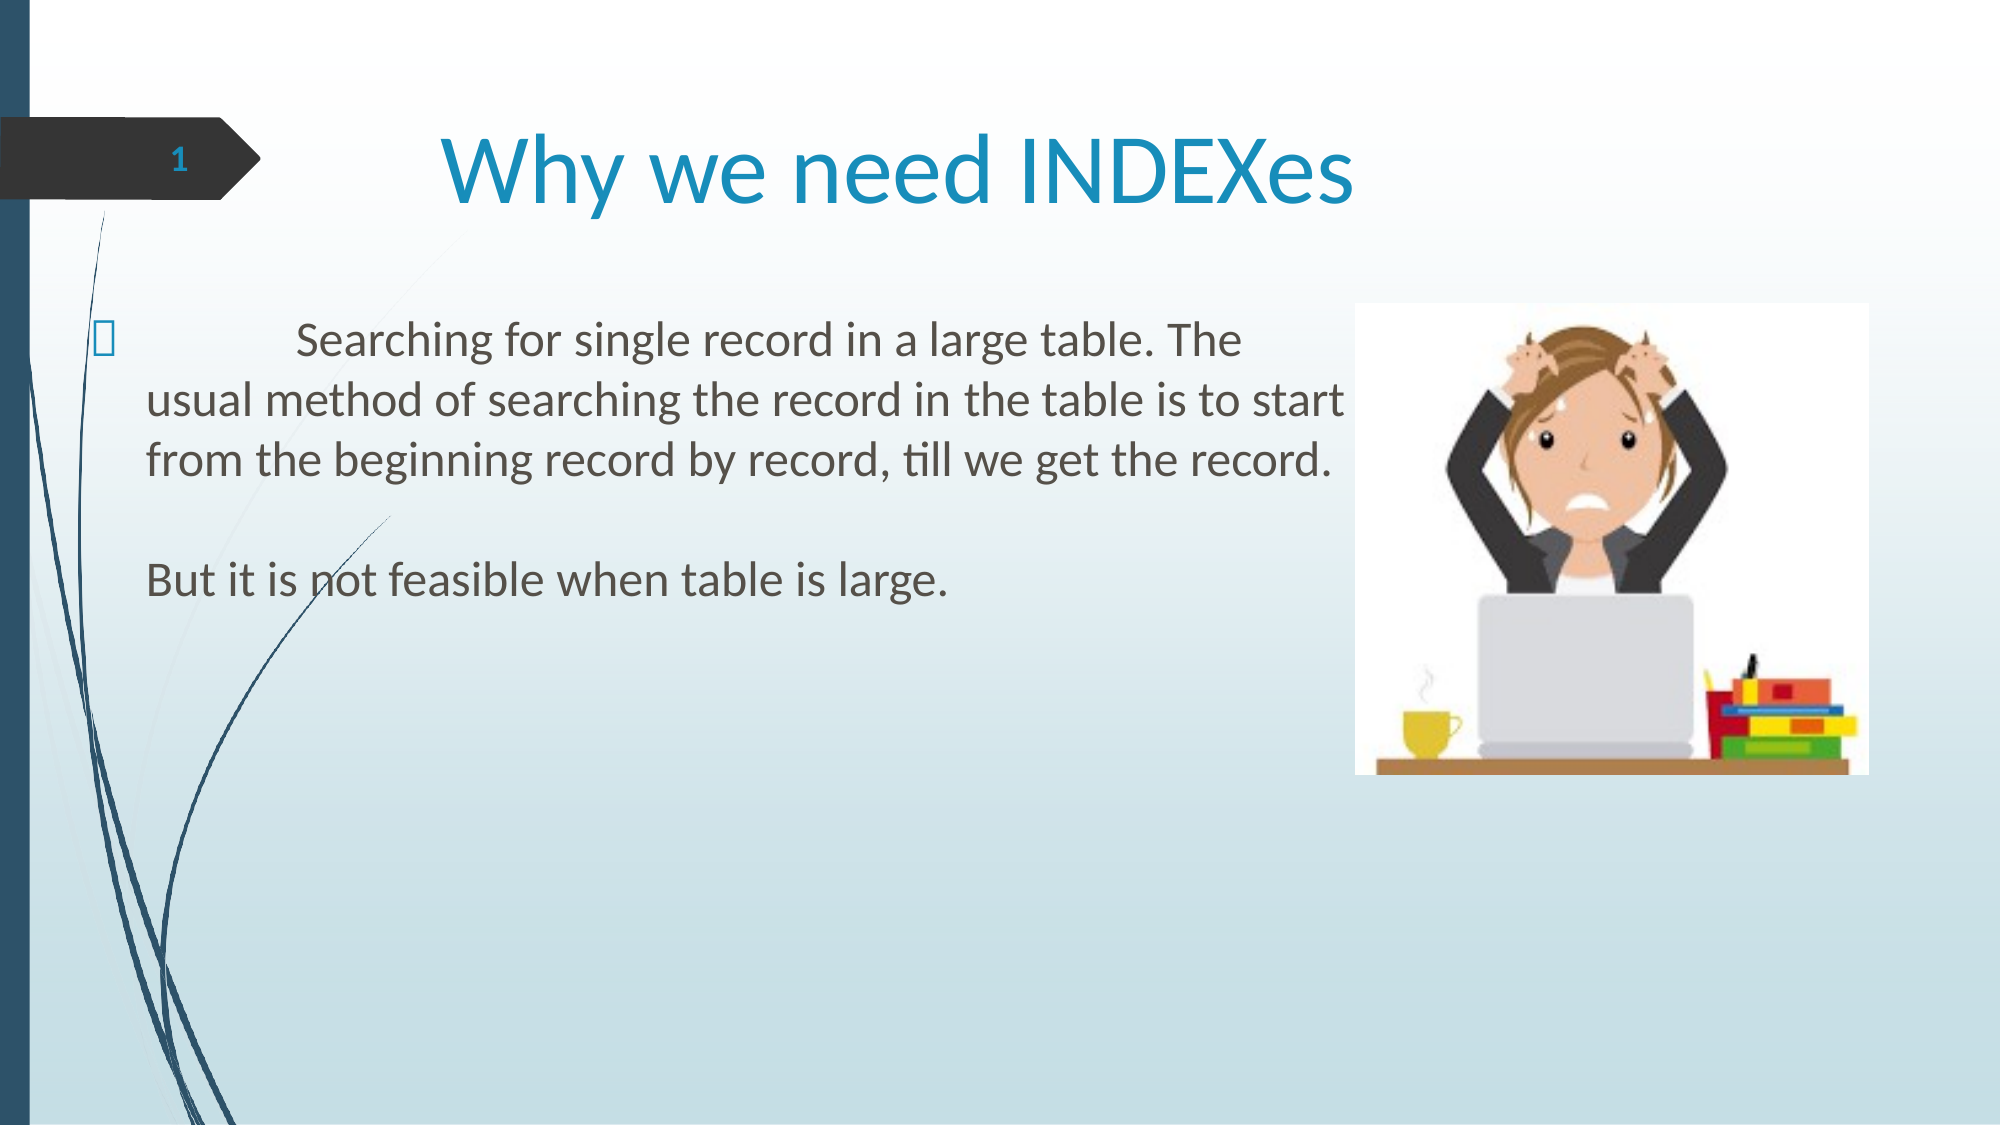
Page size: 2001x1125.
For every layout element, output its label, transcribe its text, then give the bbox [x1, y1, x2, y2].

text_box 1 [167, 132, 191, 180]
text_box  Searching for single record in a large table. The usual method of searching the record in the table is to start from the beginning record by record, till we get the record. But it is not feasible when table is large. [87, 303, 1354, 606]
title Why we need INDEXes [438, 101, 1360, 292]
picture [30, 0, 2000, 1125]
